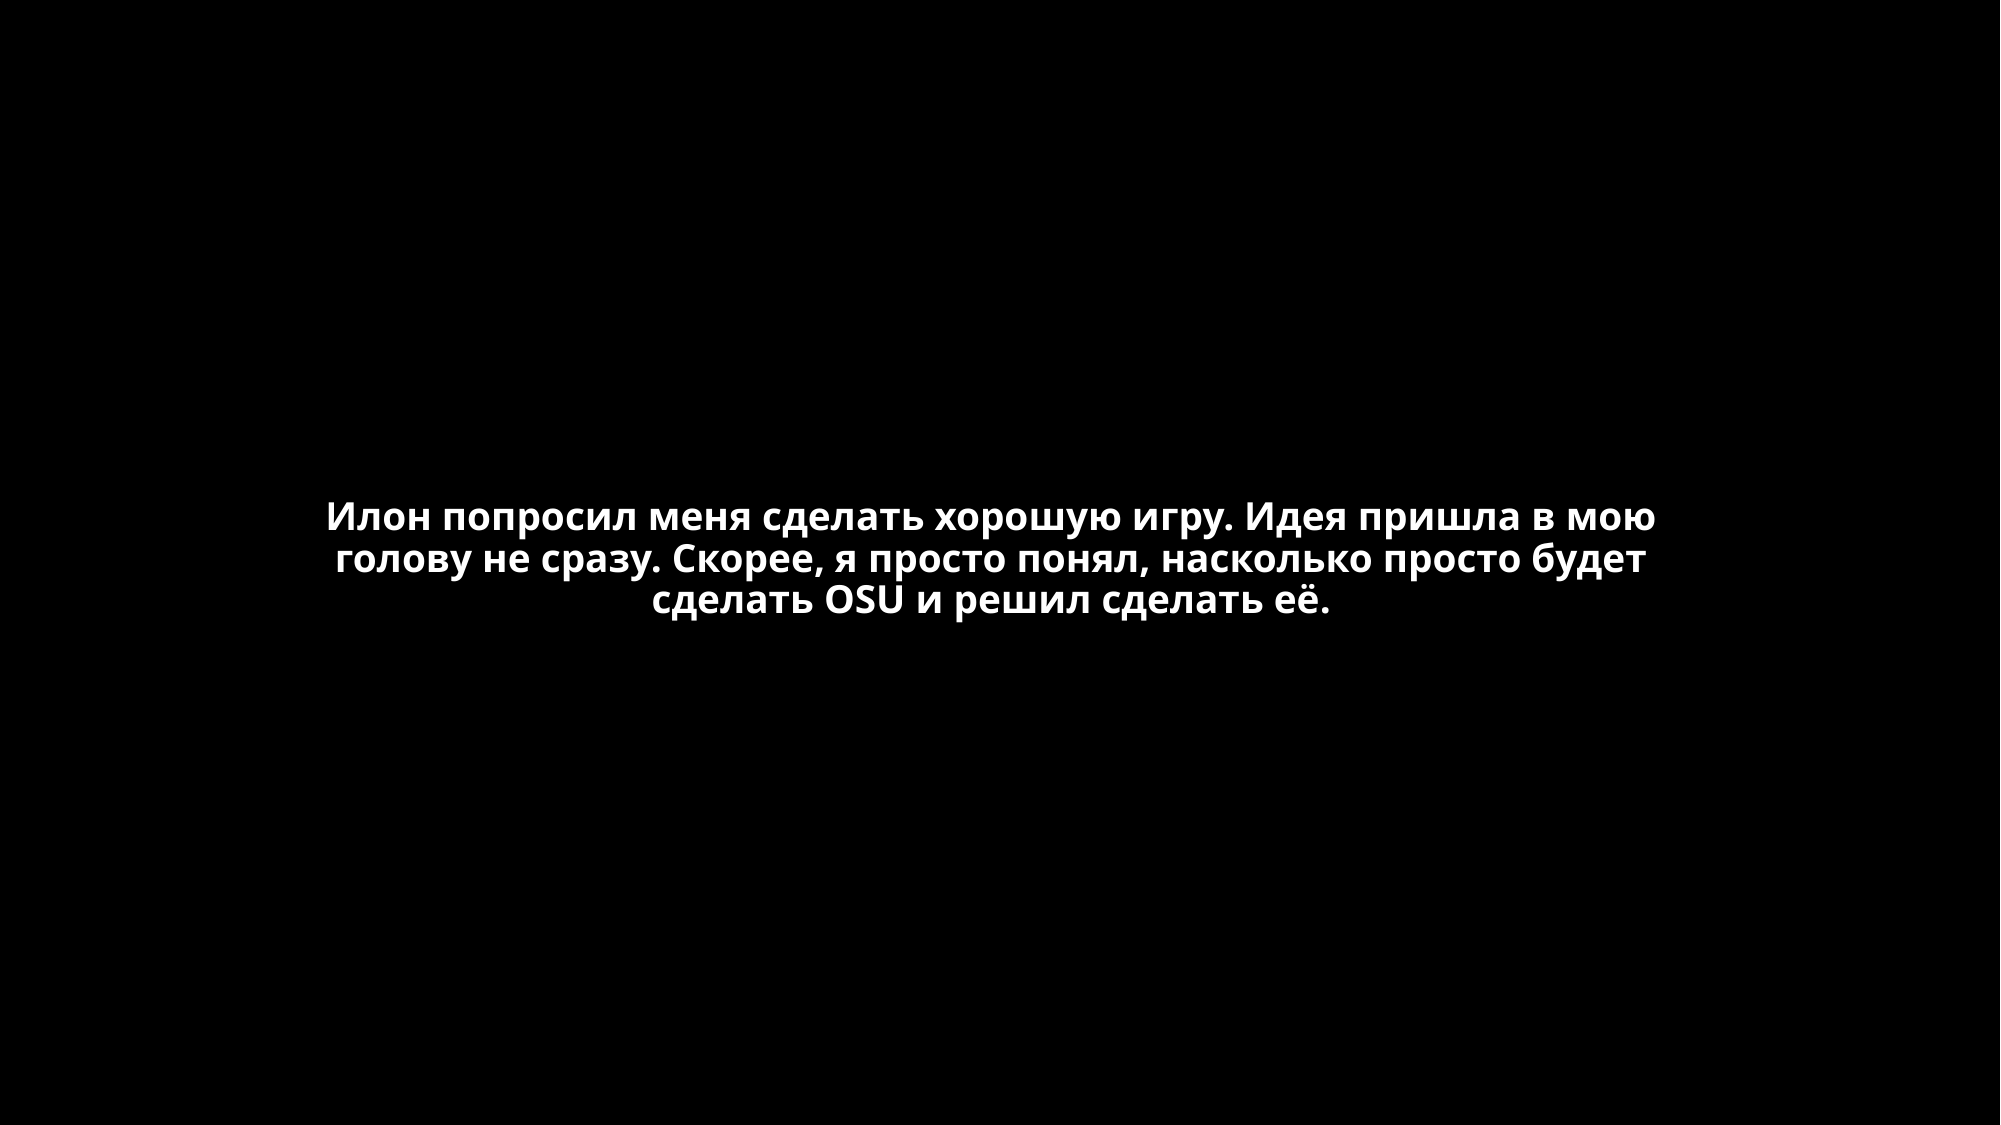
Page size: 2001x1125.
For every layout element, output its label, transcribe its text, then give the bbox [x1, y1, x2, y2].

title Илон попросил меня сделать хорошую игру. Идея пришла в мою голову не сразу. Скорее, я просто понял, насколько просто будет сделать OSU и решил сделать её. [241, 486, 1742, 630]
